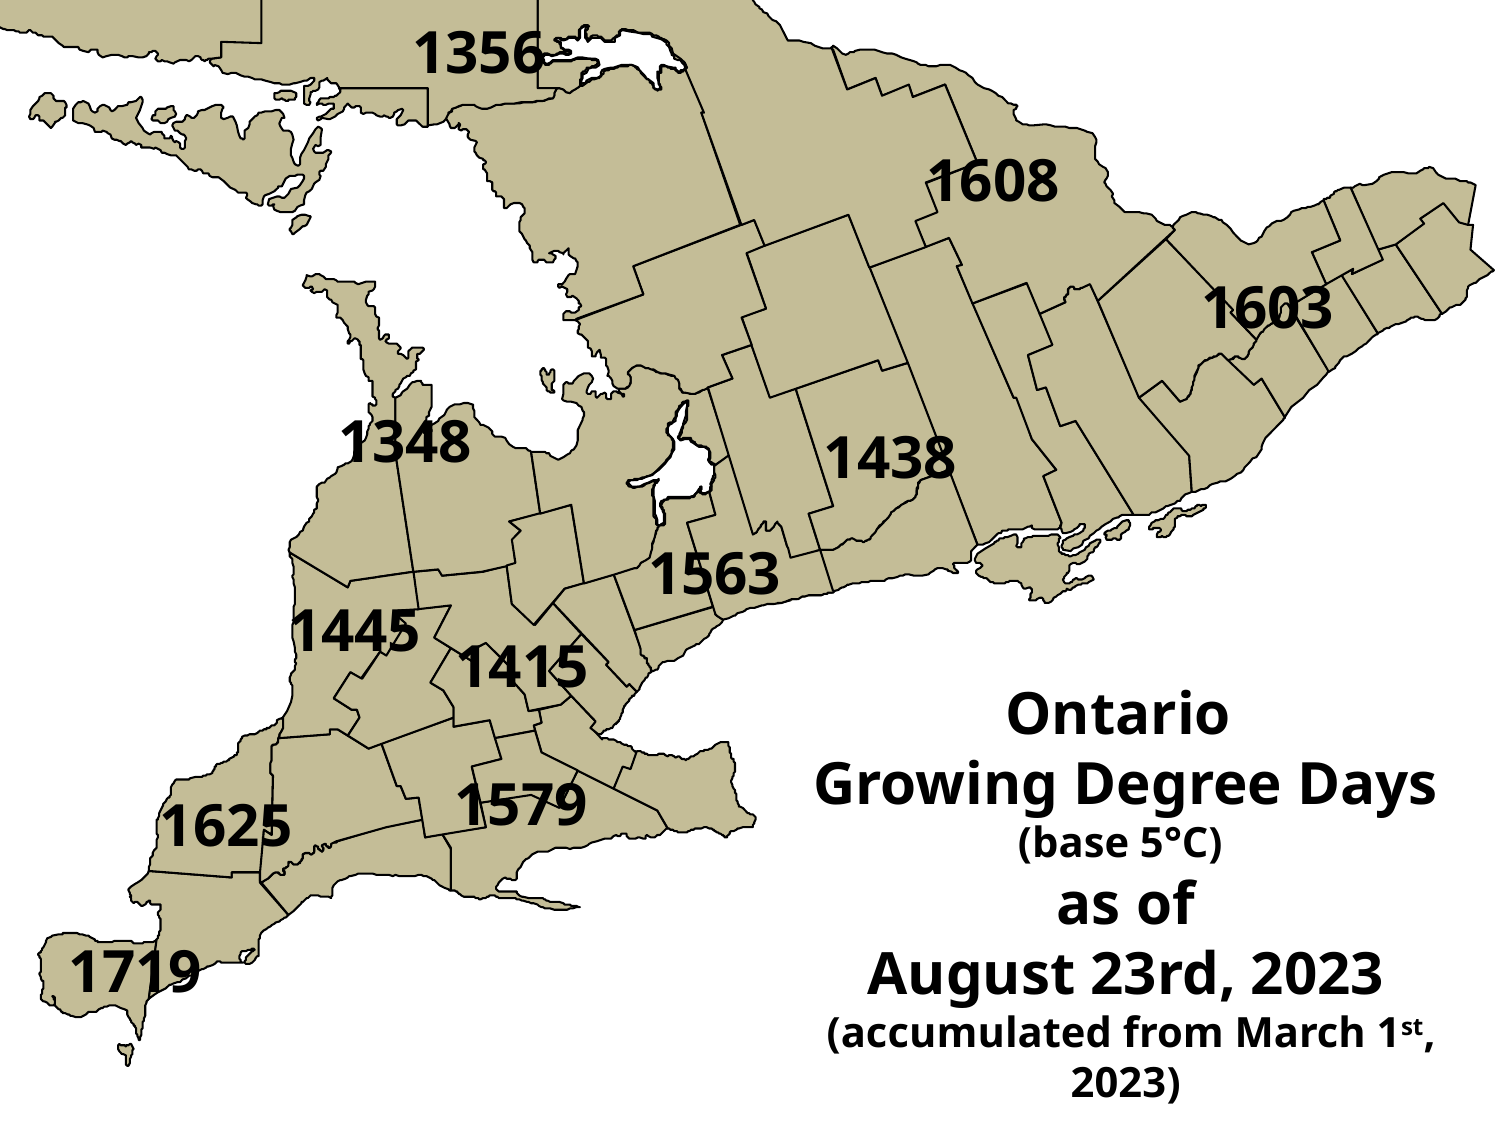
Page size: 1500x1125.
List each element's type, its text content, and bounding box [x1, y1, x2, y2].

text_box [1097, 240, 1252, 402]
text_box [626, 400, 716, 500]
text_box [377, 571, 416, 586]
text_box [209, 0, 538, 105]
text_box [1139, 354, 1285, 492]
text_box [1104, 520, 1131, 540]
text_box [127, 1012, 146, 1041]
text_box [260, 865, 289, 883]
text_box [128, 871, 289, 964]
text_box [333, 671, 453, 749]
text_box [1313, 187, 1383, 275]
text_box [581, 669, 637, 735]
text_box [974, 534, 1101, 603]
text_box [537, 604, 569, 622]
text_box [743, 216, 908, 398]
text_box [832, 45, 1175, 314]
text_box [1166, 200, 1341, 262]
text_box [270, 730, 422, 852]
text_box [1149, 504, 1206, 538]
text_box [494, 730, 555, 759]
text_box [715, 614, 737, 620]
text_box Ontario Growing Degree Days (base 5°C) as of August 23rd, 2023 (accumulated from March 1st, 2023) [773, 668, 1478, 1114]
text_box [669, 490, 711, 500]
text_box [796, 361, 927, 421]
text_box [808, 498, 913, 549]
text_box [349, 578, 378, 586]
text_box 1608 [909, 136, 1077, 221]
text_box 1415 [436, 622, 609, 707]
text_box [289, 553, 343, 586]
text_box [576, 221, 767, 394]
text_box [540, 368, 555, 393]
text_box [1396, 204, 1494, 314]
text_box [274, 90, 297, 101]
text_box [288, 482, 413, 586]
text_box [453, 707, 542, 738]
text_box [0, 0, 262, 64]
text_box [527, 707, 549, 712]
text_box [278, 671, 366, 739]
text_box 1579 [433, 759, 609, 844]
text_box [628, 614, 689, 631]
text_box [1351, 166, 1476, 250]
text_box [446, 65, 741, 321]
text_box [820, 498, 978, 591]
text_box 1438 [806, 412, 975, 498]
text_box [316, 88, 428, 127]
text_box [148, 865, 260, 878]
text_box [609, 787, 667, 839]
text_box 1356 [395, 7, 563, 93]
text_box 1625 [136, 780, 317, 865]
text_box [302, 274, 424, 396]
text_box [175, 717, 283, 780]
text_box [399, 380, 432, 396]
text_box [531, 366, 728, 514]
text_box [708, 346, 832, 549]
text_box 1445 [266, 586, 443, 671]
text_box [62, 1012, 89, 1018]
text_box 1603 [1184, 262, 1351, 348]
text_box [118, 1043, 134, 1066]
text_box [563, 25, 688, 91]
text_box [871, 239, 1061, 545]
text_box [634, 614, 724, 671]
text_box [802, 548, 821, 555]
text_box [538, 0, 967, 268]
text_box [289, 214, 311, 235]
text_box 1563 [628, 528, 802, 614]
text_box [709, 455, 750, 528]
text_box [430, 673, 436, 687]
text_box [613, 742, 756, 838]
text_box [1314, 292, 1378, 372]
text_box [382, 719, 501, 838]
text_box [399, 429, 539, 576]
text_box [1027, 285, 1192, 515]
text_box [553, 587, 653, 692]
text_box 1719 [38, 926, 233, 1012]
text_box [535, 707, 636, 789]
text_box [802, 551, 832, 596]
text_box [550, 500, 719, 587]
text_box [73, 97, 332, 213]
text_box [151, 106, 177, 124]
text_box [443, 606, 450, 618]
text_box [29, 93, 67, 129]
text_box [506, 512, 567, 622]
text_box [618, 587, 628, 613]
text_box [972, 284, 1133, 552]
text_box [1228, 348, 1328, 418]
text_box [414, 567, 529, 622]
text_box [261, 820, 450, 915]
text_box [428, 93, 555, 126]
text_box [1351, 245, 1441, 334]
text_box 1348 [320, 396, 490, 482]
text_box [448, 844, 589, 910]
